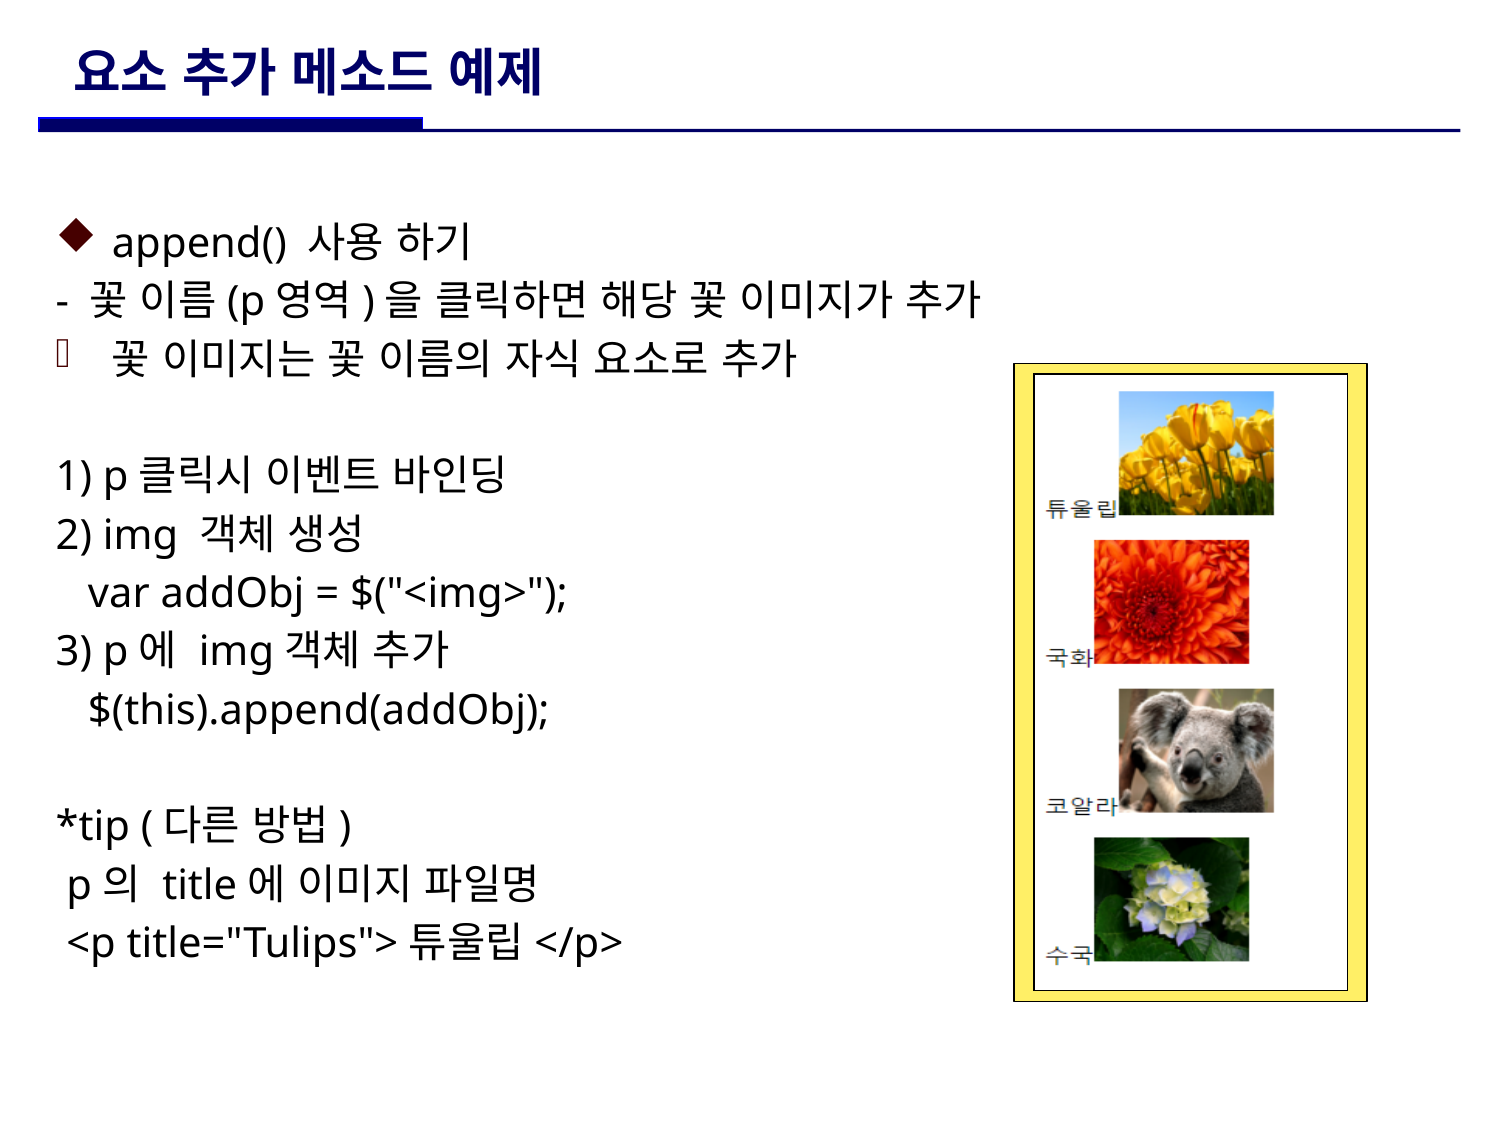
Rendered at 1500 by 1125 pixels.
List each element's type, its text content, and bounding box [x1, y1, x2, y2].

title 요소 추가 메소드 예제 [58, 31, 1329, 110]
list append() 사용 하기 - 꽃 이름(p영역)을 클릭하면 해당 꽃 이미지가 추가 꽃 이미지는 꽃 이름의 자식 요소로 추가 1) p클릭시 이벤트 바인딩 2) img 객체 생성 var addObj = $("<img>"); 3) p에 img객체 추가 $(this).append(addObj); *tip (다른 방법) p의 title에 이미지 파일명 <p title="Tulips">튜울립</p> [40, 208, 1460, 1031]
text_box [1013, 363, 1368, 1002]
